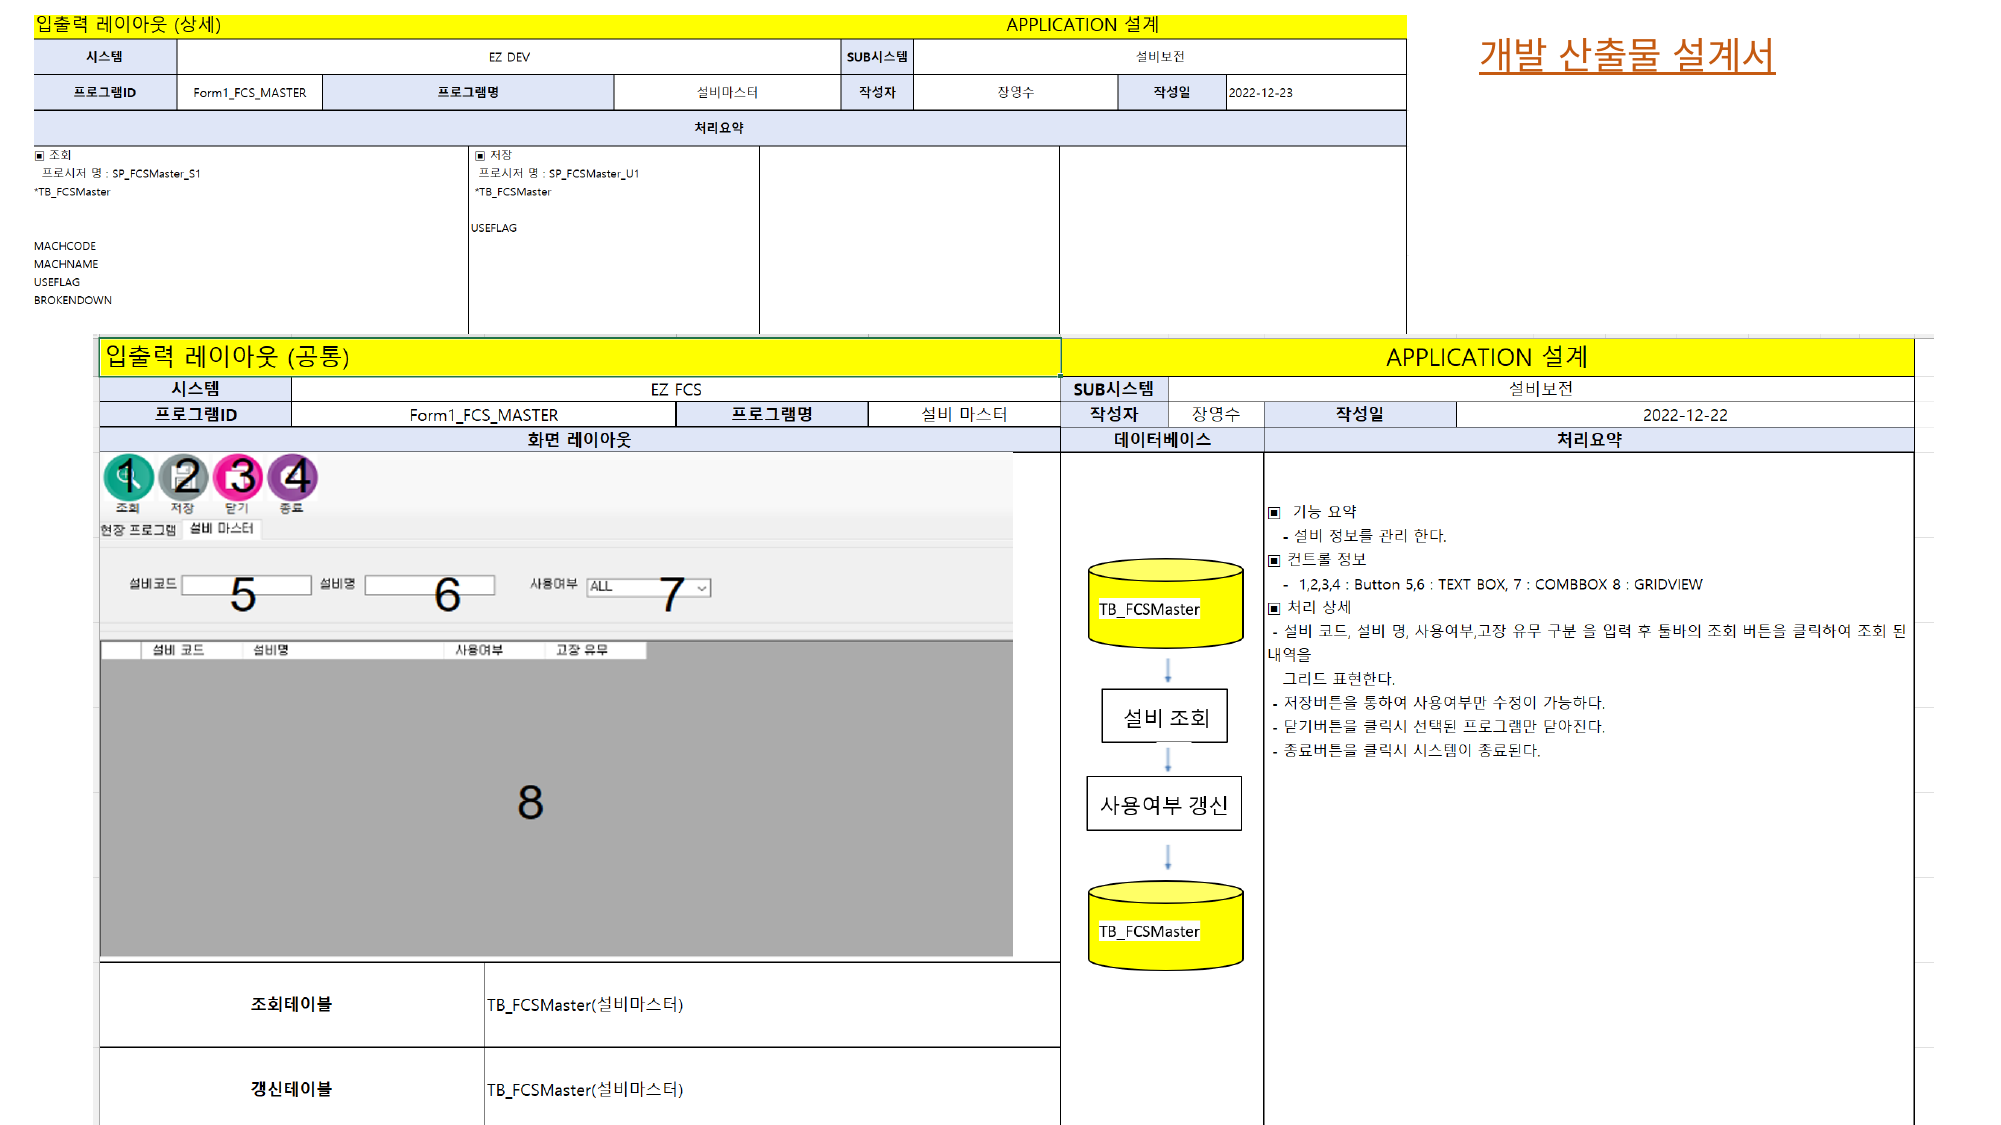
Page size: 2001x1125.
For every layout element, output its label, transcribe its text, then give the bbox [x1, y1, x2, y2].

text_box 개발 산출물 설계서 [1464, 24, 1854, 85]
picture [34, 15, 1934, 1125]
